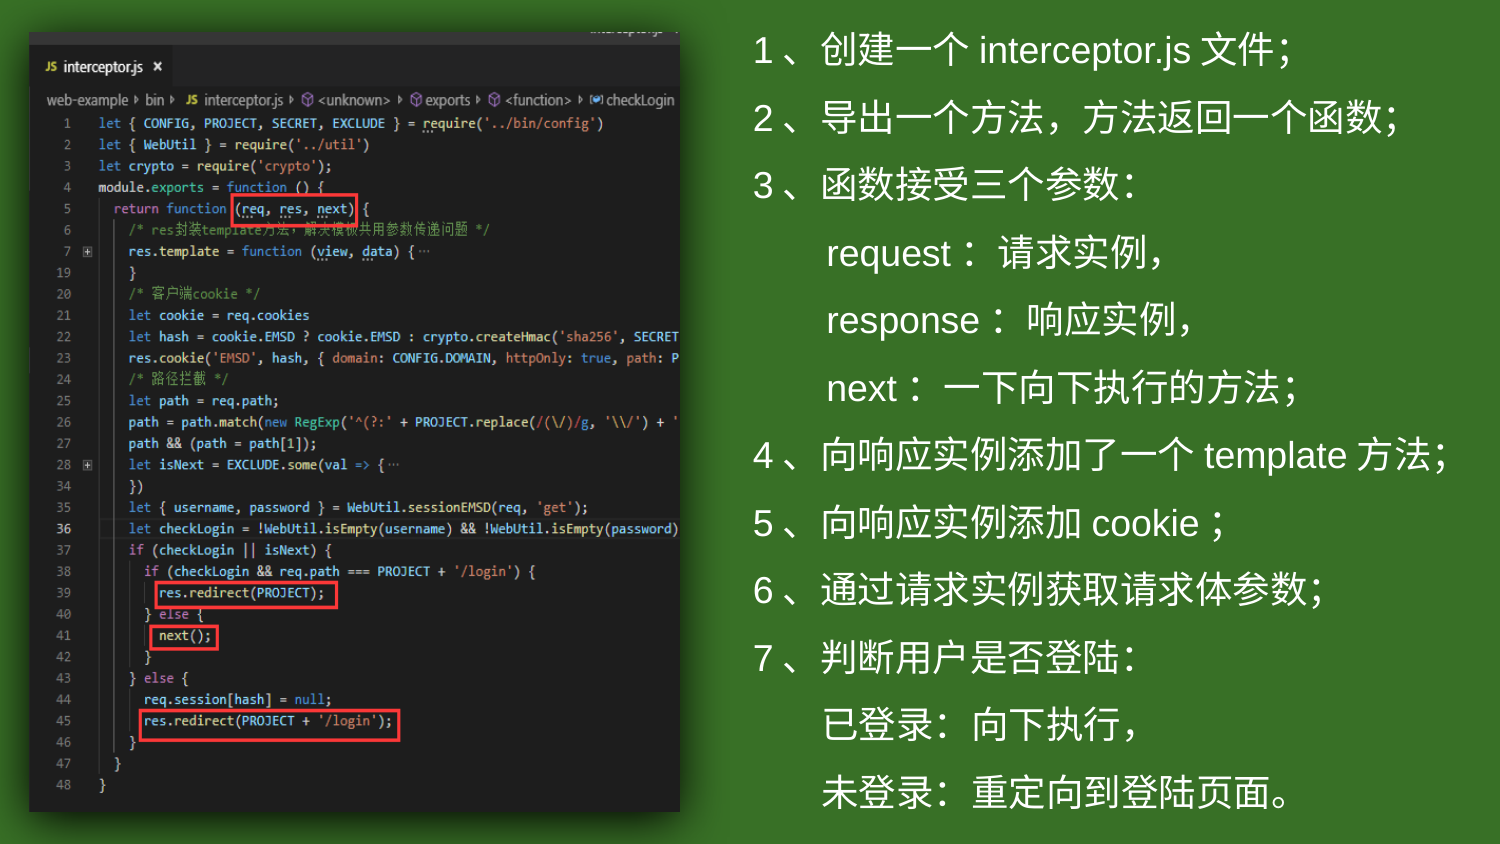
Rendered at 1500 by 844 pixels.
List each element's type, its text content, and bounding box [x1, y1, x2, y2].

text_box 1、创建一个interceptor.js文件； 2、导出一个方法，方法返回一个函数； 3、函数接受三个参数： request：请求实例， response：响应实例， next：一下向下执行的方法； 4、向响应实例添加了一个template方法； 5、向响应实例添加cookie； 6、通过请求实例获取请求体参数； 7、判断用户是否登陆： 已登录：向下执行， 未登录：重定向到登陆页面。 [738, 0, 1471, 822]
picture [28, 31, 680, 813]
